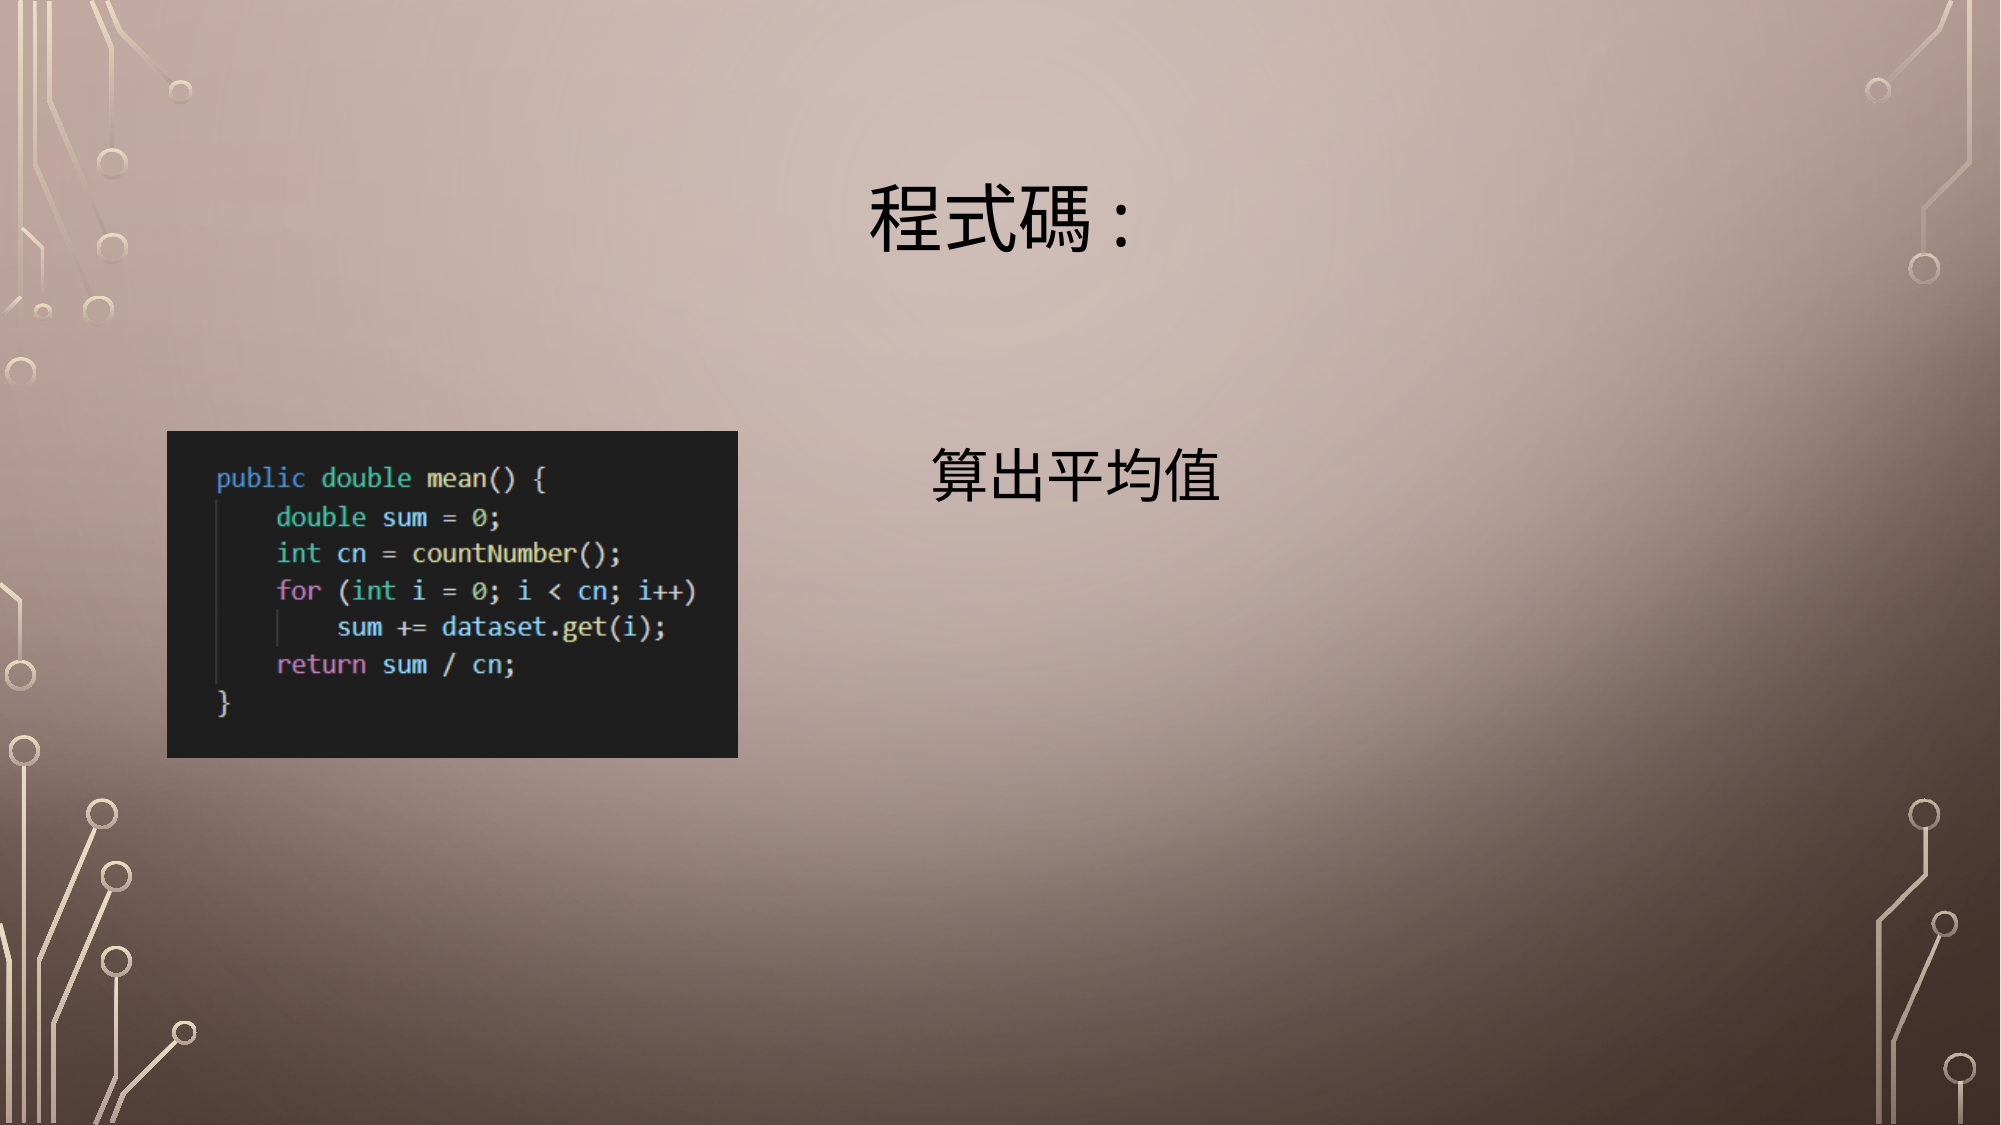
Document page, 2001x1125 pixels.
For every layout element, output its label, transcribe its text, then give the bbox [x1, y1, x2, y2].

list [166, 430, 738, 759]
text_box 算出平均值 [915, 431, 1660, 516]
title 程式碼: [187, 101, 1813, 344]
